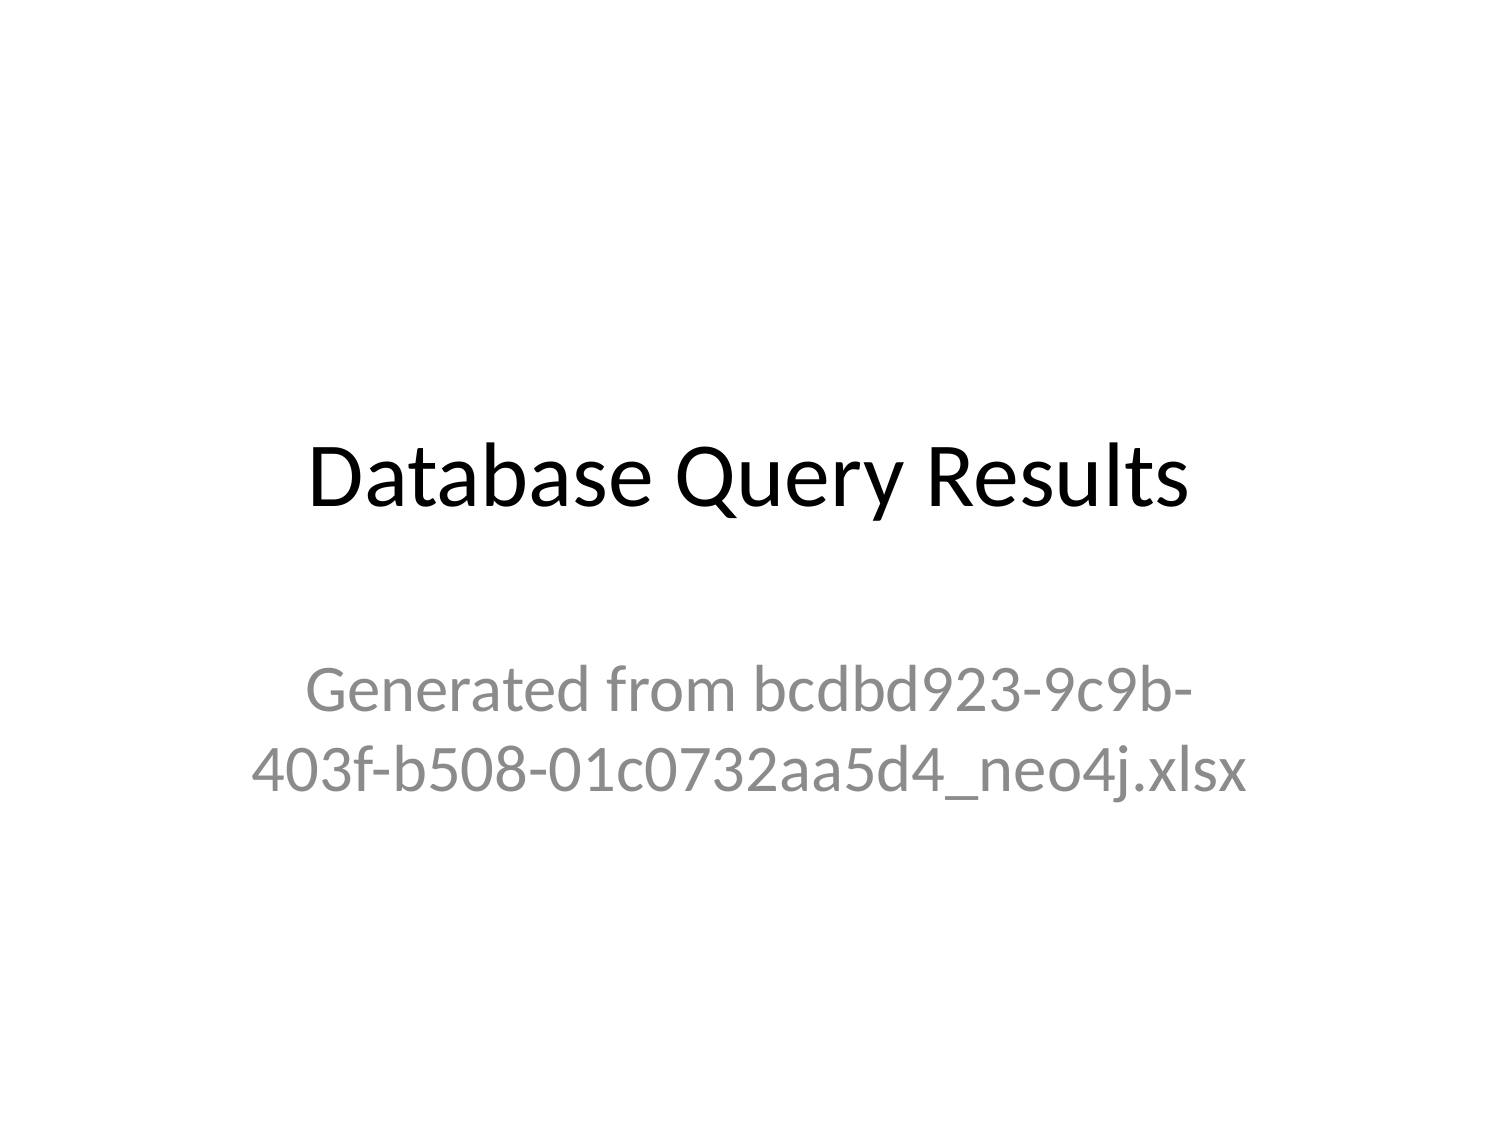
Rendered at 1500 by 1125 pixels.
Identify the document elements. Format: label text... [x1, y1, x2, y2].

subtitle Generated from bcdbd923-9c9b-403f-b508-01c0732aa5d4_neo4j.xlsx [225, 637, 1275, 925]
title Database Query Results [112, 349, 1388, 591]
